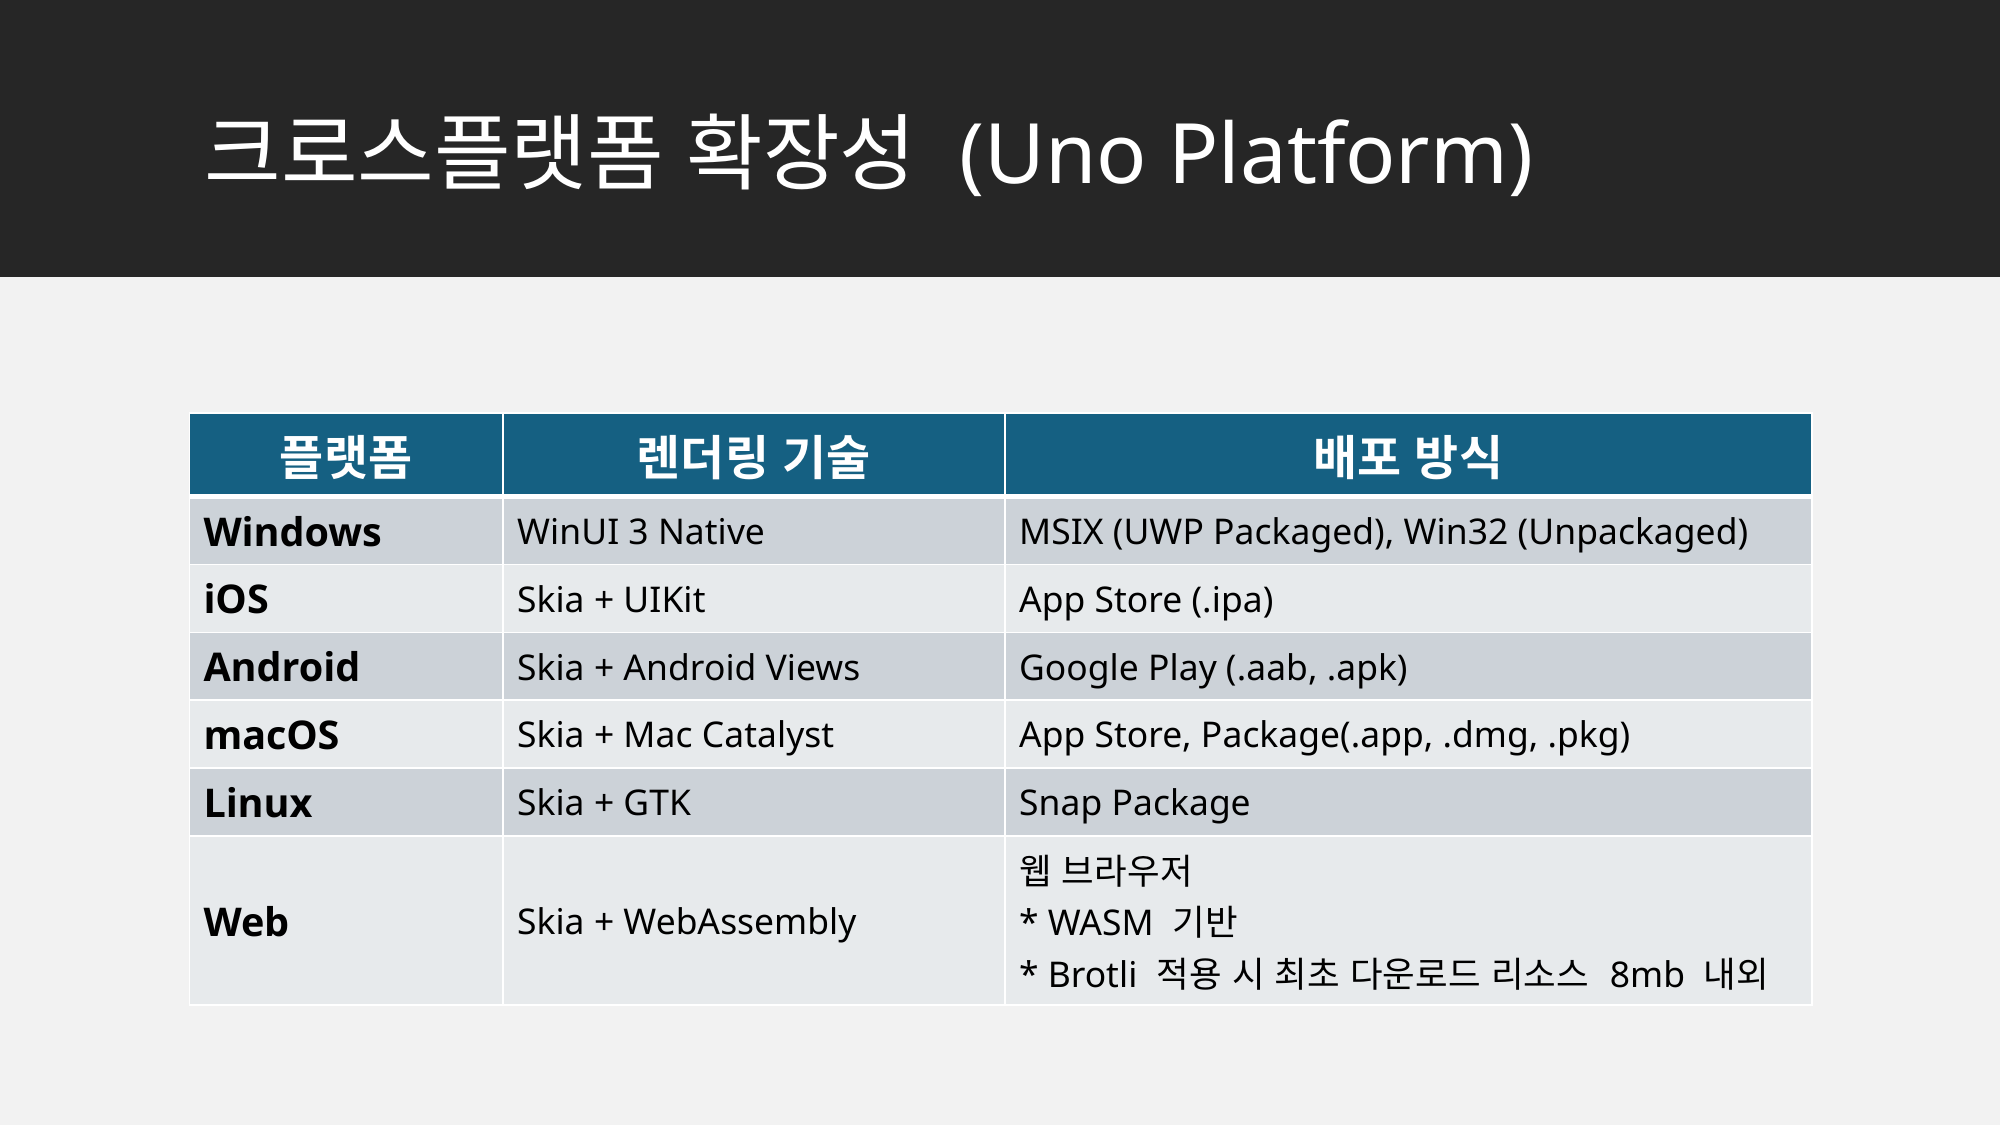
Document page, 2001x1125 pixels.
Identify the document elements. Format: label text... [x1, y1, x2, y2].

table_cell WinUI 3 Native [504, 499, 1004, 564]
table_cell macOS [190, 701, 502, 767]
table_cell Android [190, 633, 502, 699]
title 크로스플랫폼 확장성 (Uno Platform) [189, 104, 1812, 253]
table_cell Skia + WebAssembly [504, 837, 1004, 1004]
table_header 배포 방식 [1006, 414, 1811, 494]
table_cell Skia + Mac Catalyst [504, 701, 1004, 767]
table_header 플랫폼 [190, 414, 502, 494]
table_cell iOS [190, 565, 502, 632]
table_cell Google Play (.aab, .apk) [1006, 633, 1811, 699]
table_cell Skia + UIKit [504, 565, 1004, 632]
table_header 렌더링 기술 [504, 414, 1004, 494]
table_cell Skia + Android Views [504, 633, 1004, 699]
table_cell MSIX (UWP Packaged), Win32 (Unpackaged) [1006, 499, 1811, 564]
table_cell Snap Package [1006, 769, 1811, 835]
table_cell Windows [190, 499, 502, 564]
table_cell App Store, Package(.app, .dmg, .pkg) [1006, 701, 1811, 767]
table_cell App Store (.ipa) [1006, 565, 1811, 632]
text_box [0, 275, 2000, 1125]
table_cell 웹 브라우저 * WASM 기반 * Brotli 적용 시 최초 다운로드 리소스 8mb 내외 [1006, 837, 1811, 1004]
table_cell Linux [190, 769, 502, 835]
text_box [0, 0, 2000, 275]
table_cell Skia + GTK [504, 769, 1004, 835]
table_cell Web [190, 837, 502, 1004]
